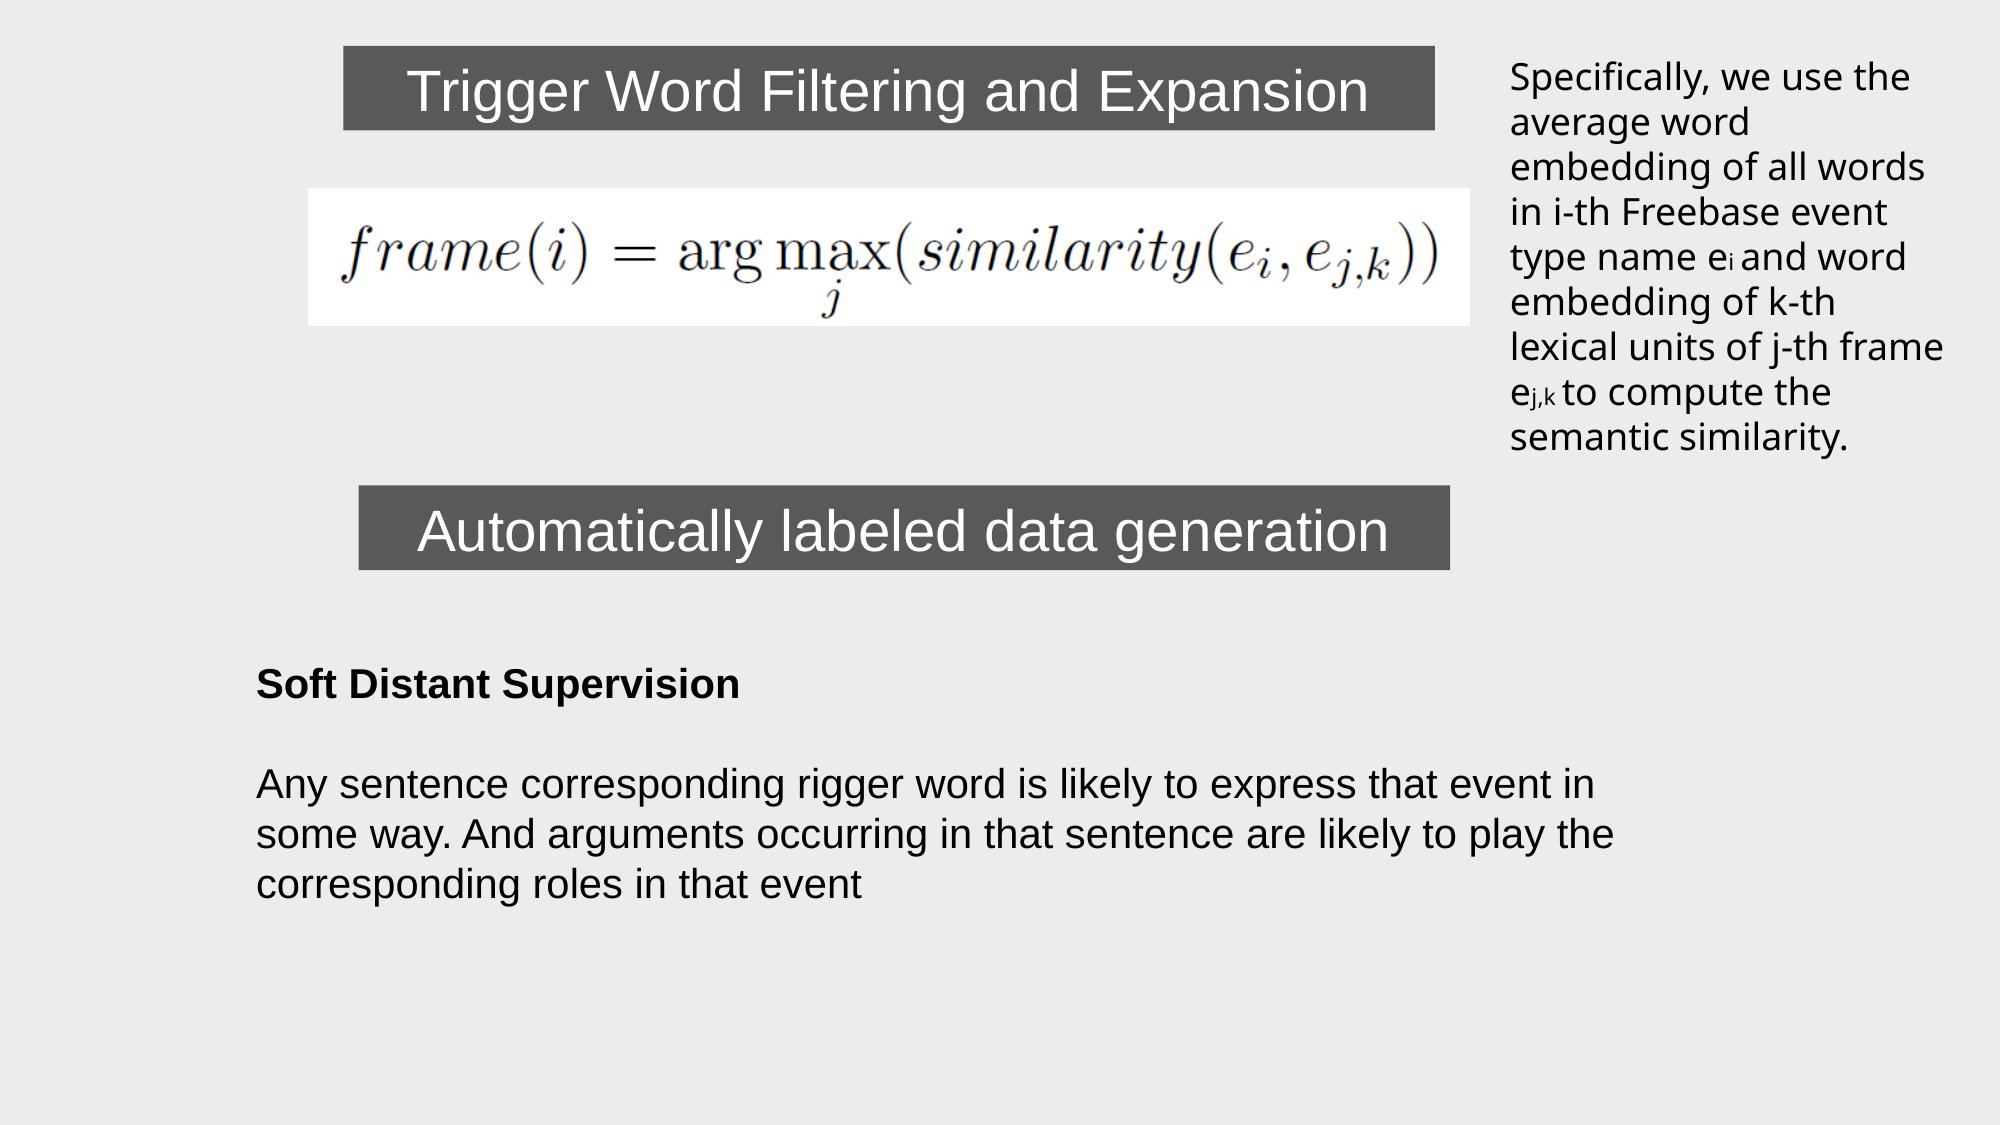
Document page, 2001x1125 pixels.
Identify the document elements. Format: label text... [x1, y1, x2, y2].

picture [308, 188, 1470, 326]
text_box Automatically labeled data generation [358, 485, 1451, 571]
text_box Trigger Word Filtering and Expansion [343, 45, 1435, 131]
text_box Soft Distant Supervision Any sentence corresponding rigger word is likely to express that event in some way. And arguments occurring in that sentence are likely to play the corresponding roles in that event [241, 649, 1639, 915]
text_box Specifically, we use the average word embedding of all words in i-th Freebase event type name ei and word embedding of k-th lexical units of j-th frame ej,k to compute the semantic similarity. [1495, 45, 1968, 466]
